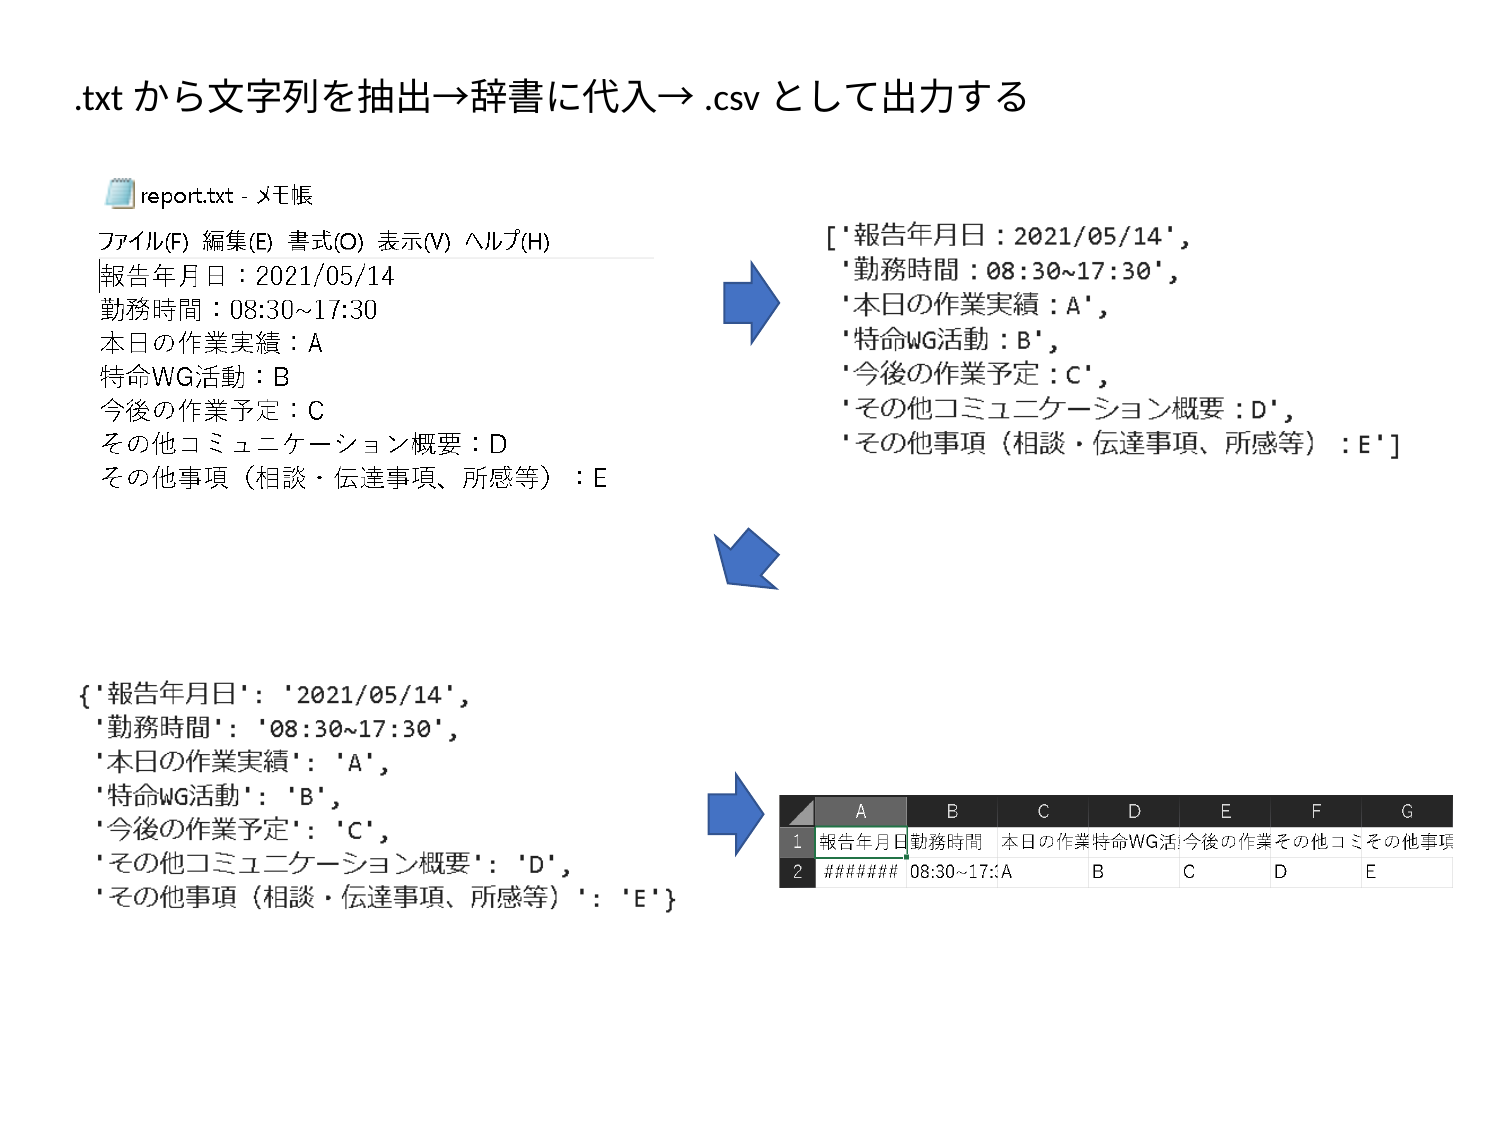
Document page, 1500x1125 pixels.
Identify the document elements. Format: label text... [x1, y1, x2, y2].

text_box [723, 259, 781, 347]
picture [812, 210, 1420, 467]
picture [71, 667, 700, 925]
text_box .txtから文字列を抽出→辞書に代入→.csvとして出力する [58, 65, 1182, 125]
picture [99, 174, 654, 503]
text_box [713, 527, 781, 590]
picture [779, 795, 1453, 888]
text_box [707, 771, 765, 858]
